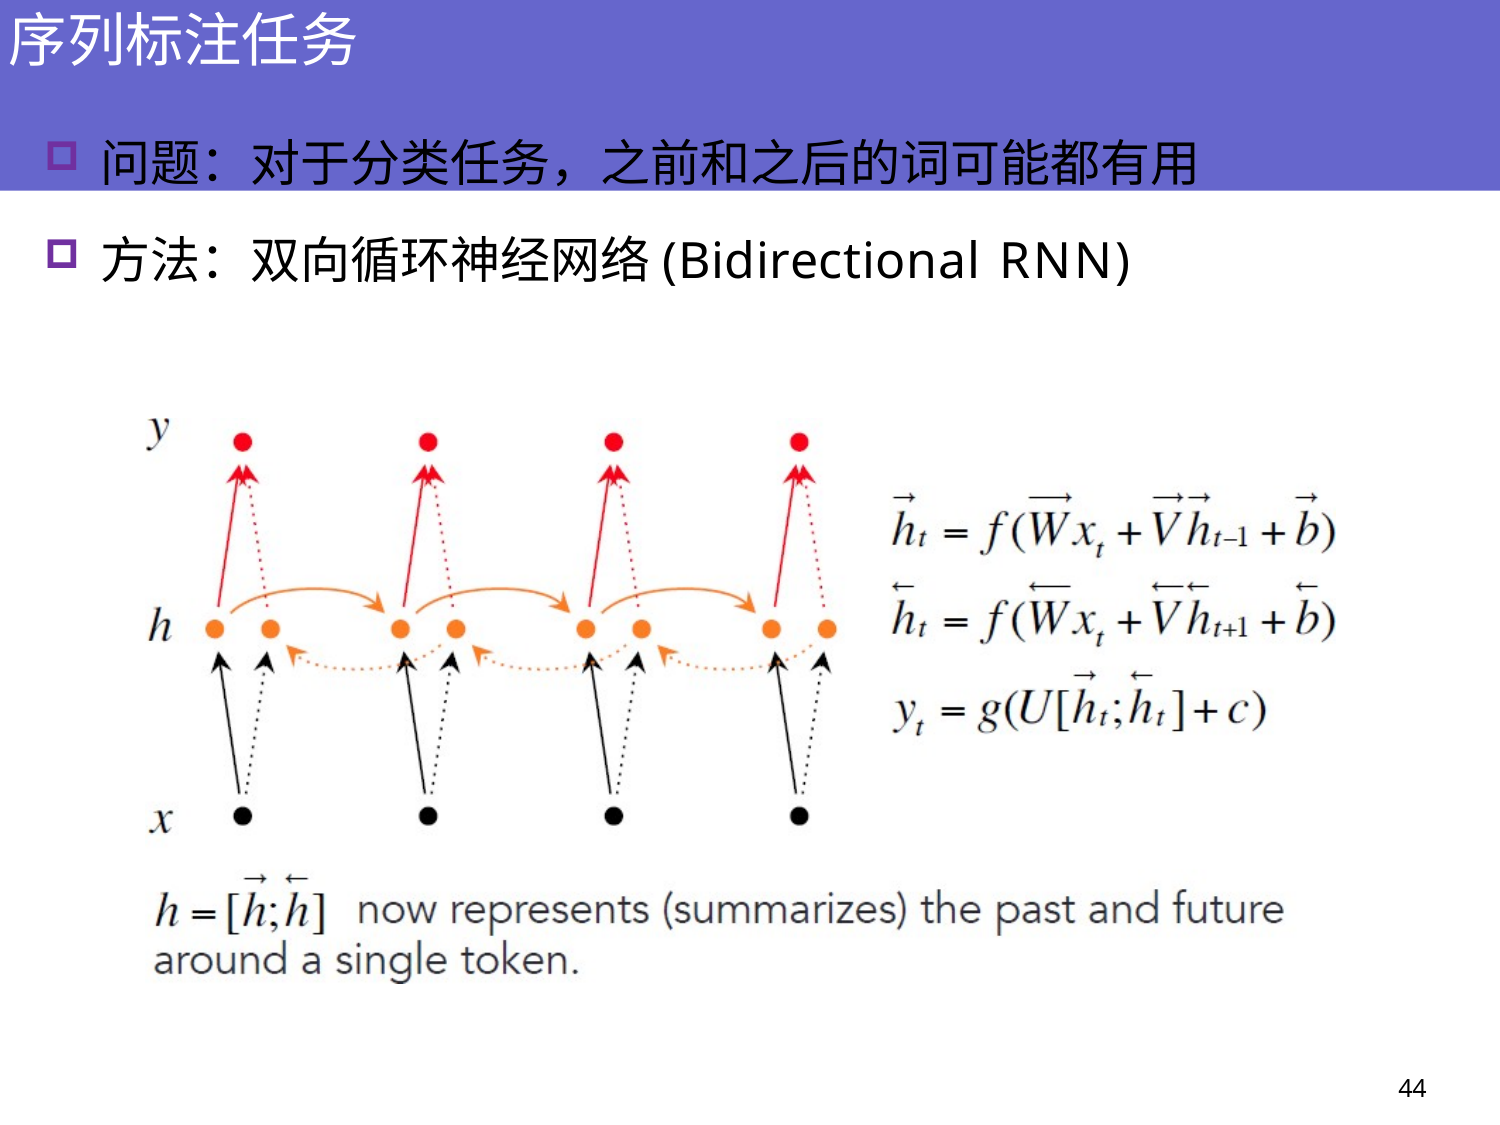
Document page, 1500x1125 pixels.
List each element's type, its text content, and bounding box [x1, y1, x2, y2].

text_box [145, 418, 1336, 984]
text_box 问题：对于分类任务，之前和之后的词可能都有用 方法：双向循环神经网络(Bidirectional RNN) [42, 128, 1203, 289]
text_box 44 [1392, 1067, 1439, 1107]
title 序列标注任务 [0, 0, 1500, 191]
